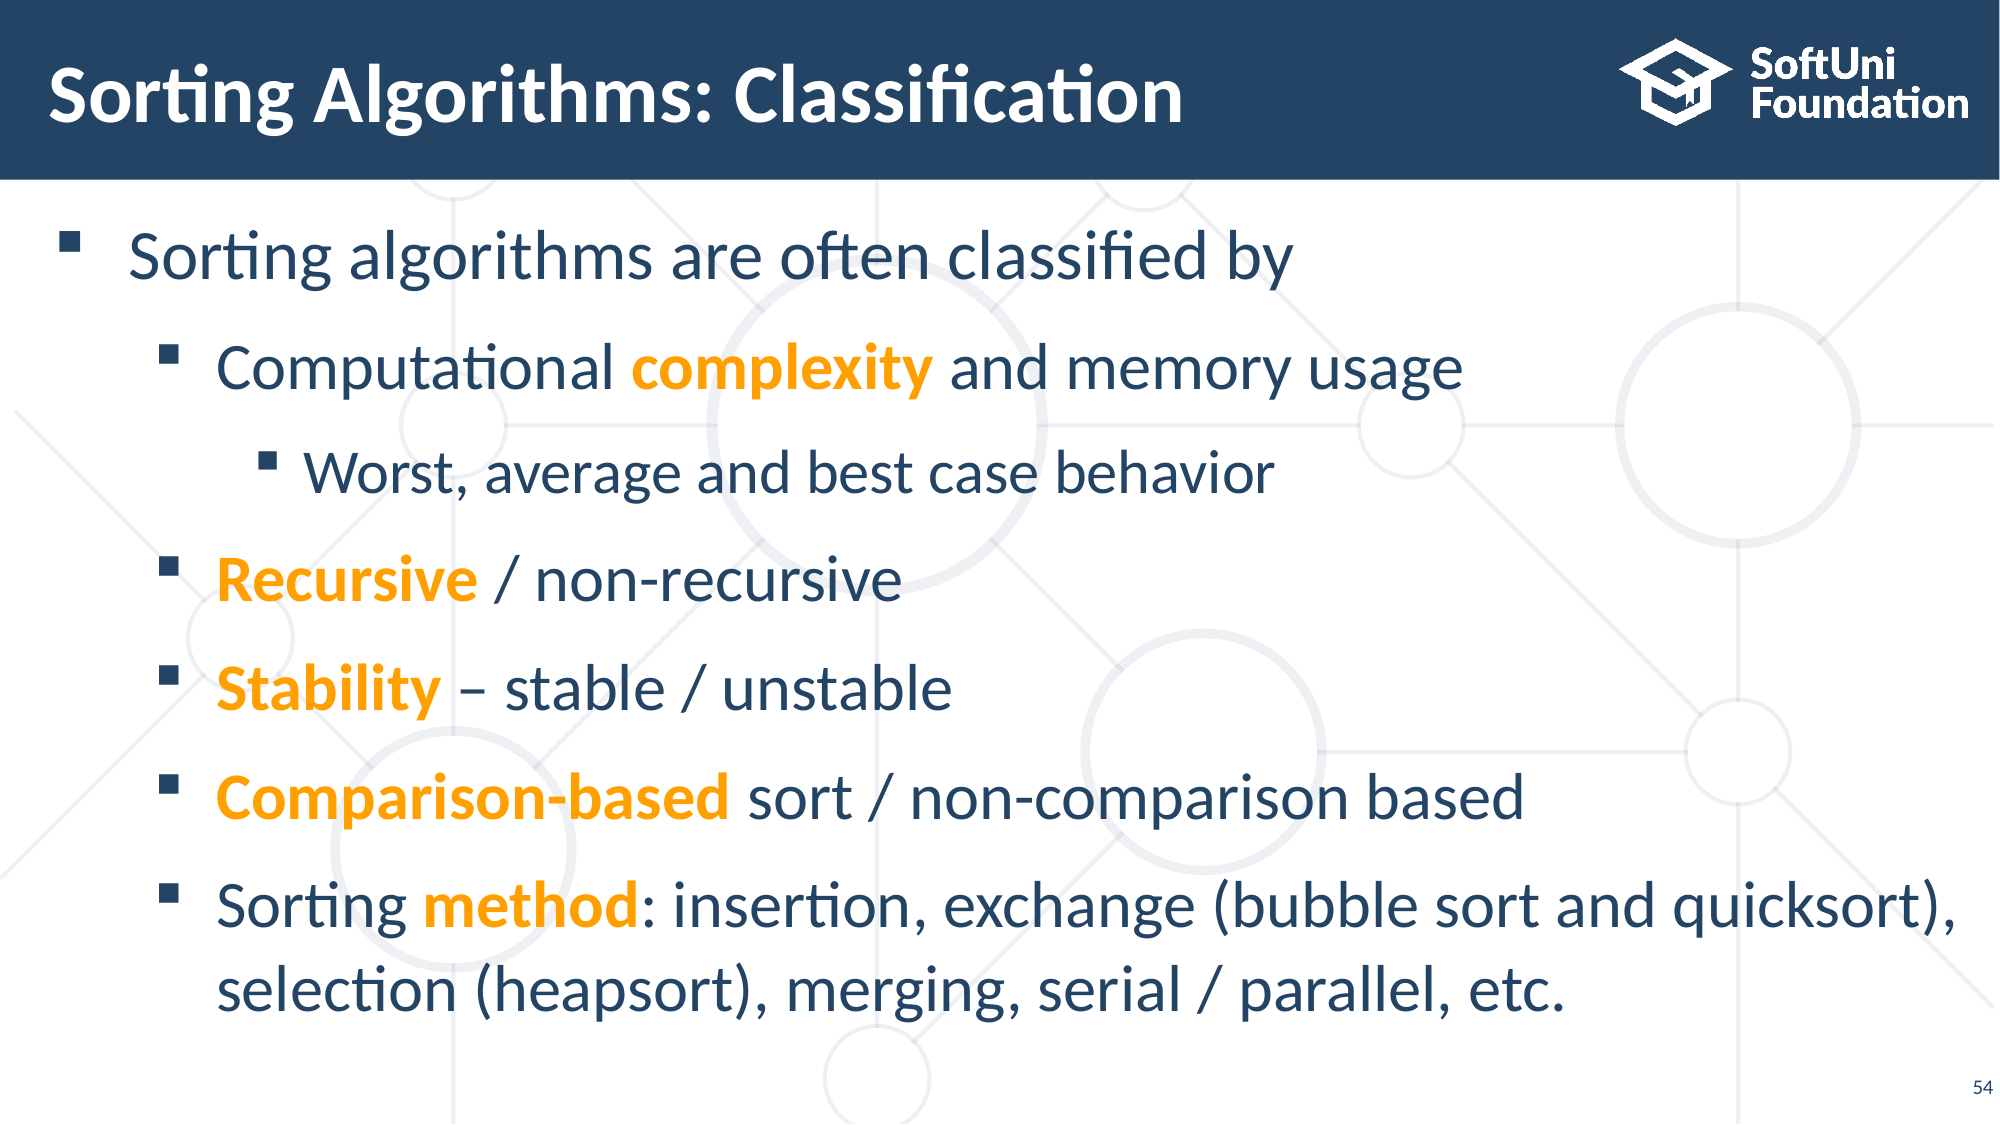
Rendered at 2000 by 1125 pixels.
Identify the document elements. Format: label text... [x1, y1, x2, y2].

slide_number 54 [1986, 1070, 2000, 1103]
title Sorting Algorithms: Classification [31, 16, 1591, 162]
list Sorting algorithms are often classified by Computational complexity and memory usage Worst, average and best case behavior Recursive / non-recursive Stability – stable / unstable Comparison-based sort / non-comparison based Sorting method: insertion, exchange (bubble sort and quicksort), selection (heapsort), merging, serial / parallel, etc. [35, 198, 1986, 1113]
picture [1618, 38, 1968, 126]
